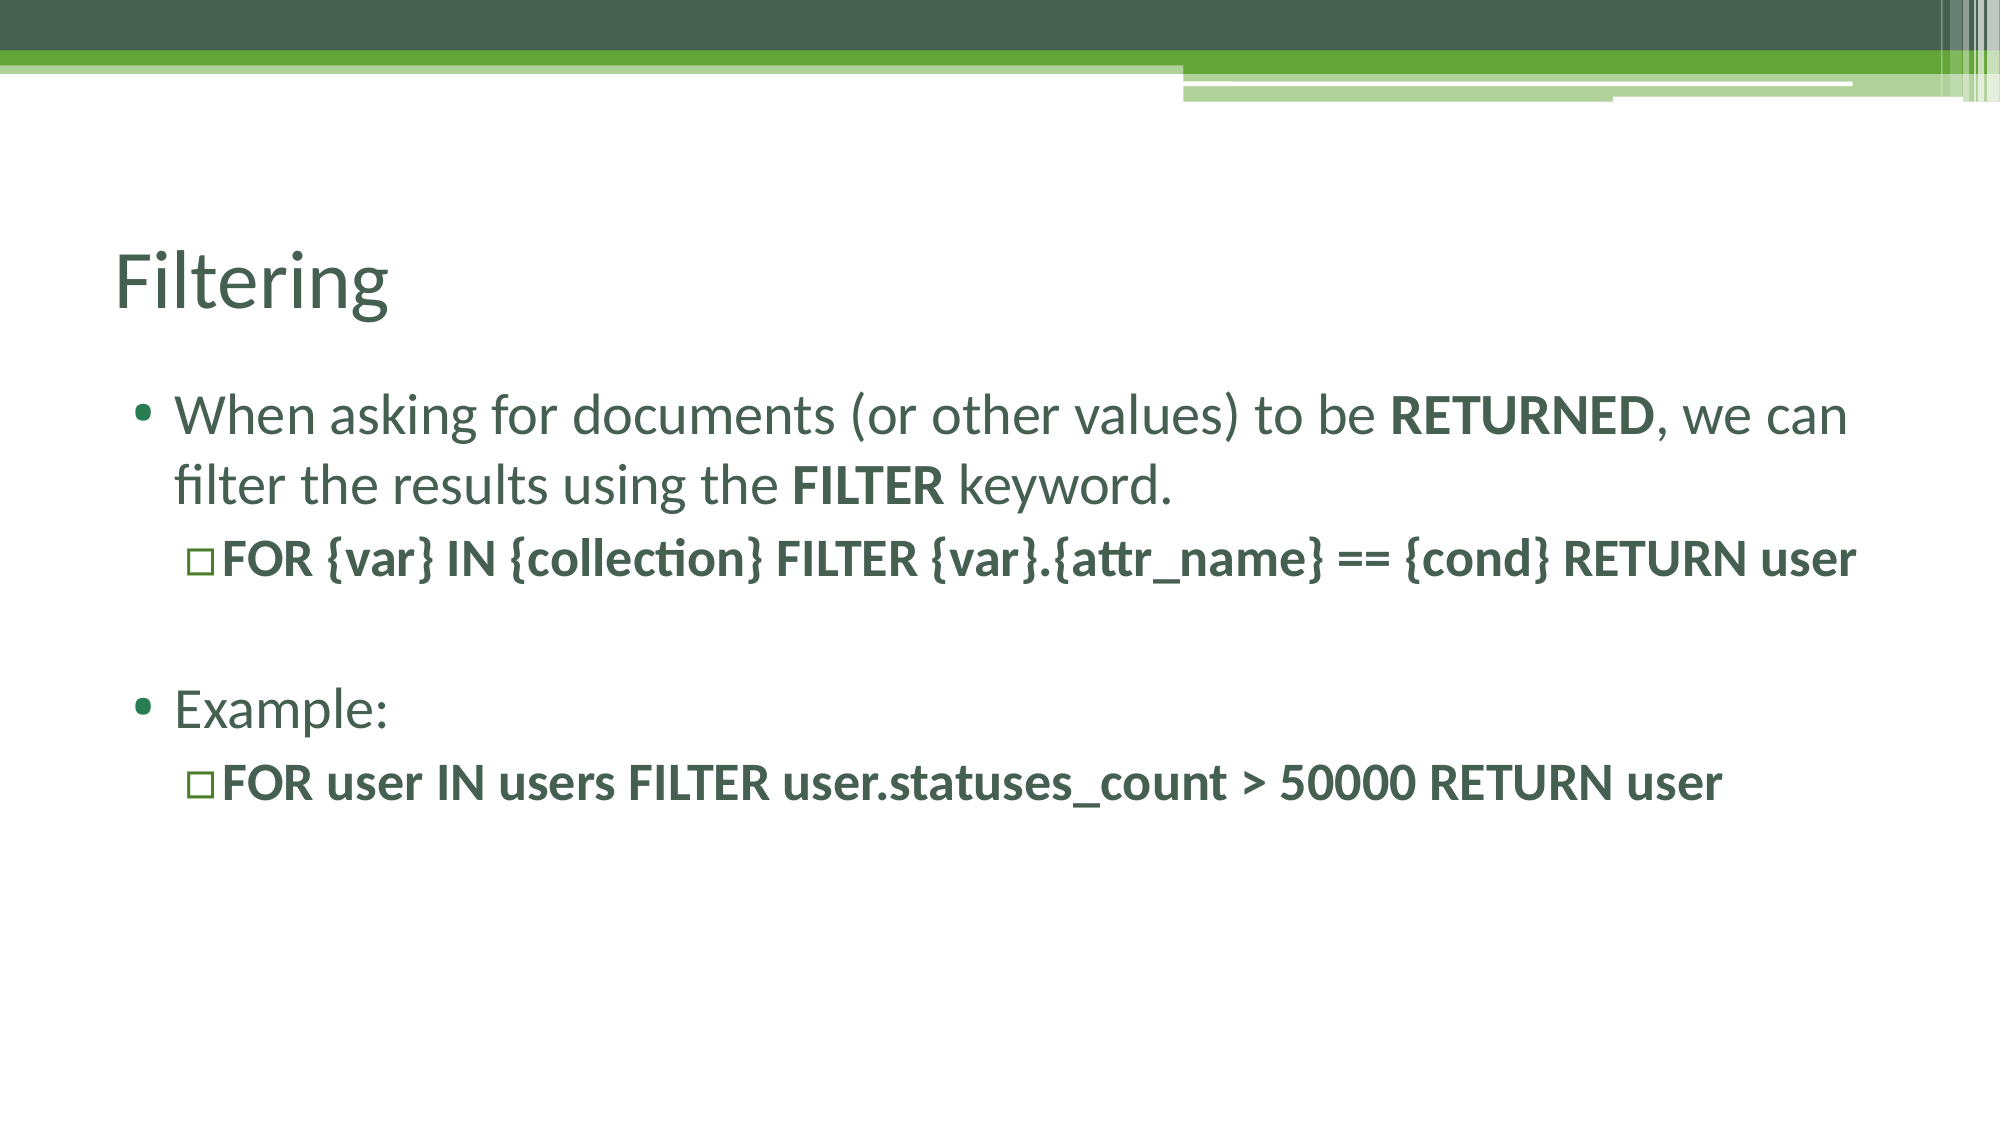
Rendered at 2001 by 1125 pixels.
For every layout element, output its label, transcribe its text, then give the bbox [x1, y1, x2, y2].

title Filtering [99, 187, 1900, 363]
list When asking for documents (or other values) to be RETURNED, we can filter the results using the FILTER keyword. FOR {var} IN {collection} FILTER {var}.{attr_name} == {cond} RETURN user Example: FOR user IN users FILTER user.statuses_count > 50000 RETURN user [99, 368, 1900, 1079]
